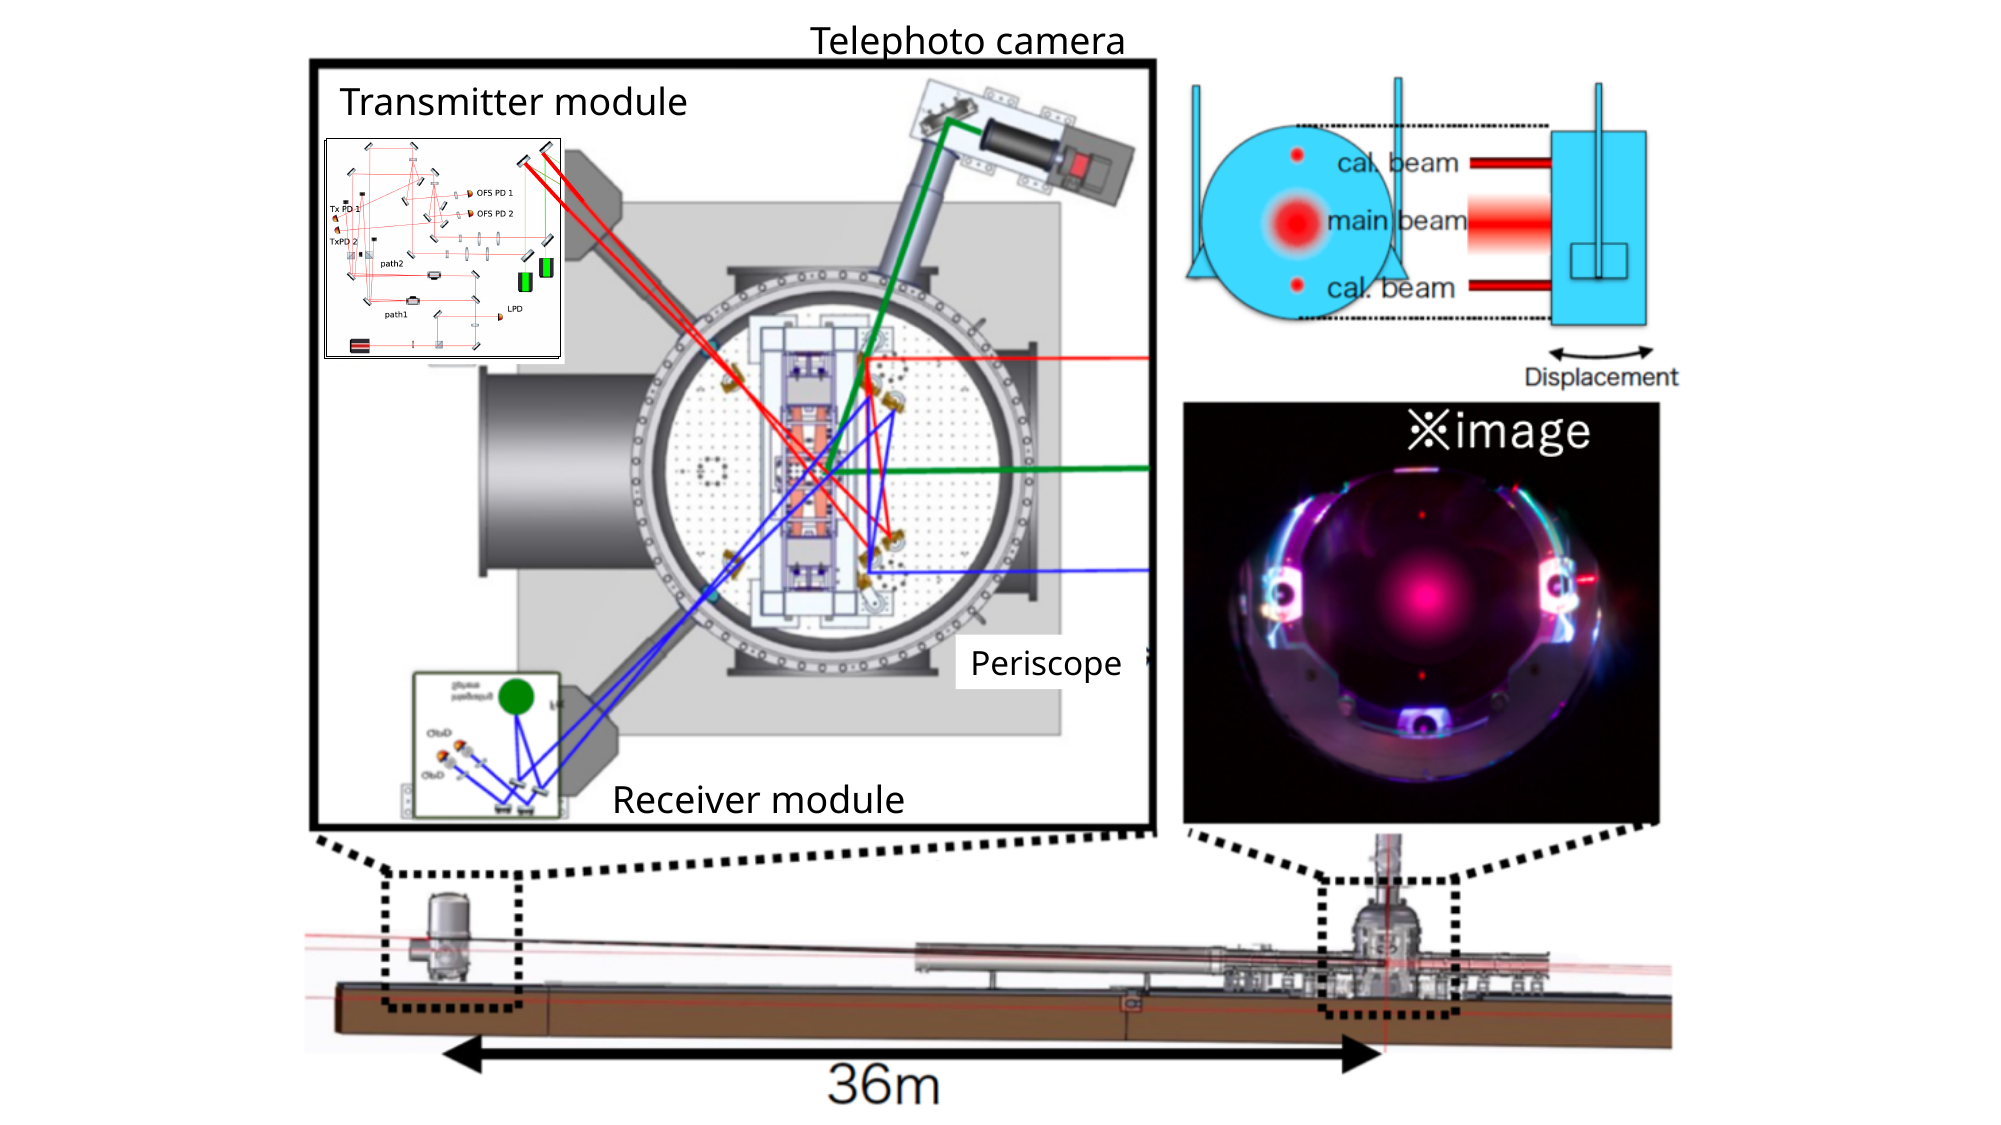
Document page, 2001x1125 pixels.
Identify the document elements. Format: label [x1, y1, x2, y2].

text_box [542, 153, 584, 202]
text_box [524, 163, 569, 211]
picture [290, 6, 1717, 1124]
